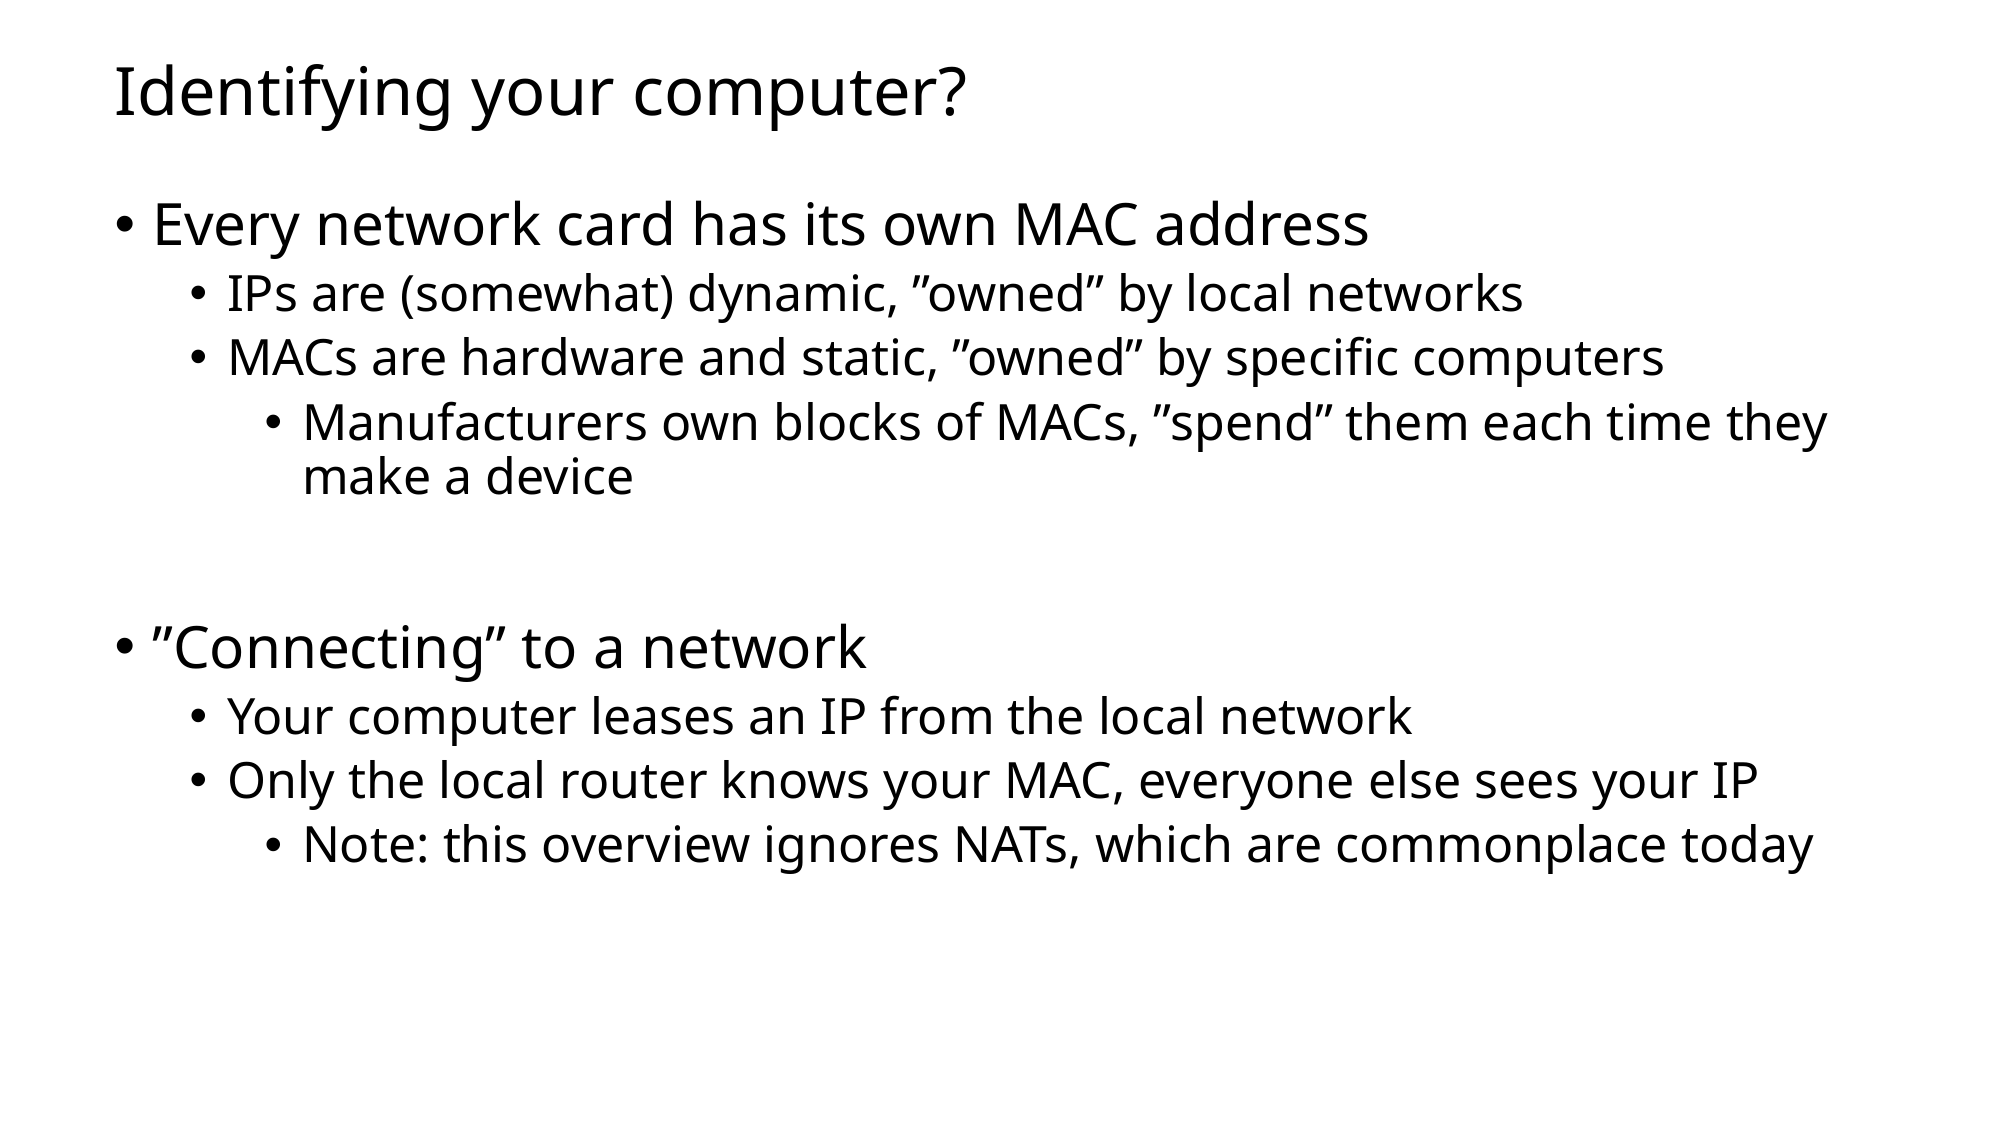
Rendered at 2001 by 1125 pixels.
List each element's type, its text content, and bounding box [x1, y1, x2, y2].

title Identifying your computer? [99, 37, 1900, 150]
list Every network card has its own MAC address IPs are (somewhat) dynamic, ”owned” by local networks MACs are hardware and static, ”owned” by specific computers Manufacturers own blocks of MACs, ”spend” them each time they make a device ”Connecting” to a network Your computer leases an IP from the local network Only the local router knows your MAC, everyone else sees your IP Note: this overview ignores NATs, which are commonplace today [99, 187, 1900, 1013]
